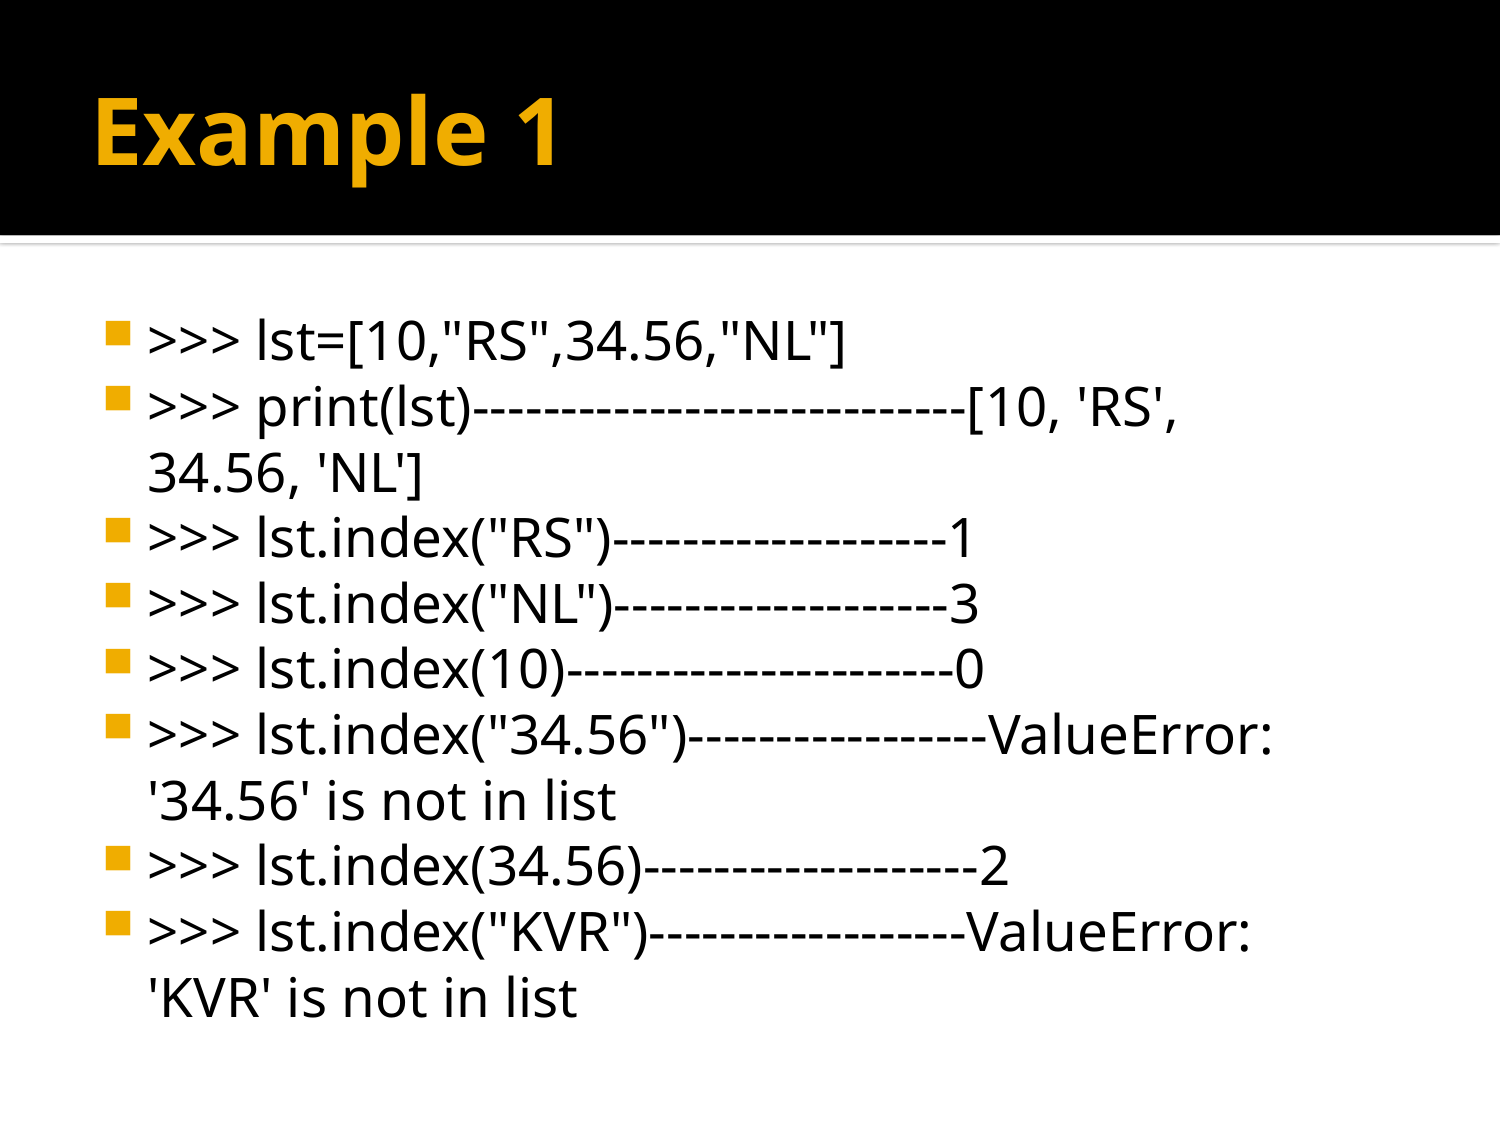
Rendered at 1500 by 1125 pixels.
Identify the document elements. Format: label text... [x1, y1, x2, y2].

list >>> lst=[10,"RS",34.56,"NL"] >>> print(lst)----------------------------[10, 'RS', 34.56, 'NL'] >>> lst.index("RS")-------------------1 >>> lst.index("NL")-------------------3 >>> lst.index(10)----------------------0 >>> lst.index("34.56")-----------------ValueError: '34.56' is not in list >>> lst.index(34.56)-------------------2 >>> lst.index("KVR")------------------ValueError: 'KVR' is not in list [75, 291, 1425, 1050]
title Example 1 [75, 25, 1425, 231]
